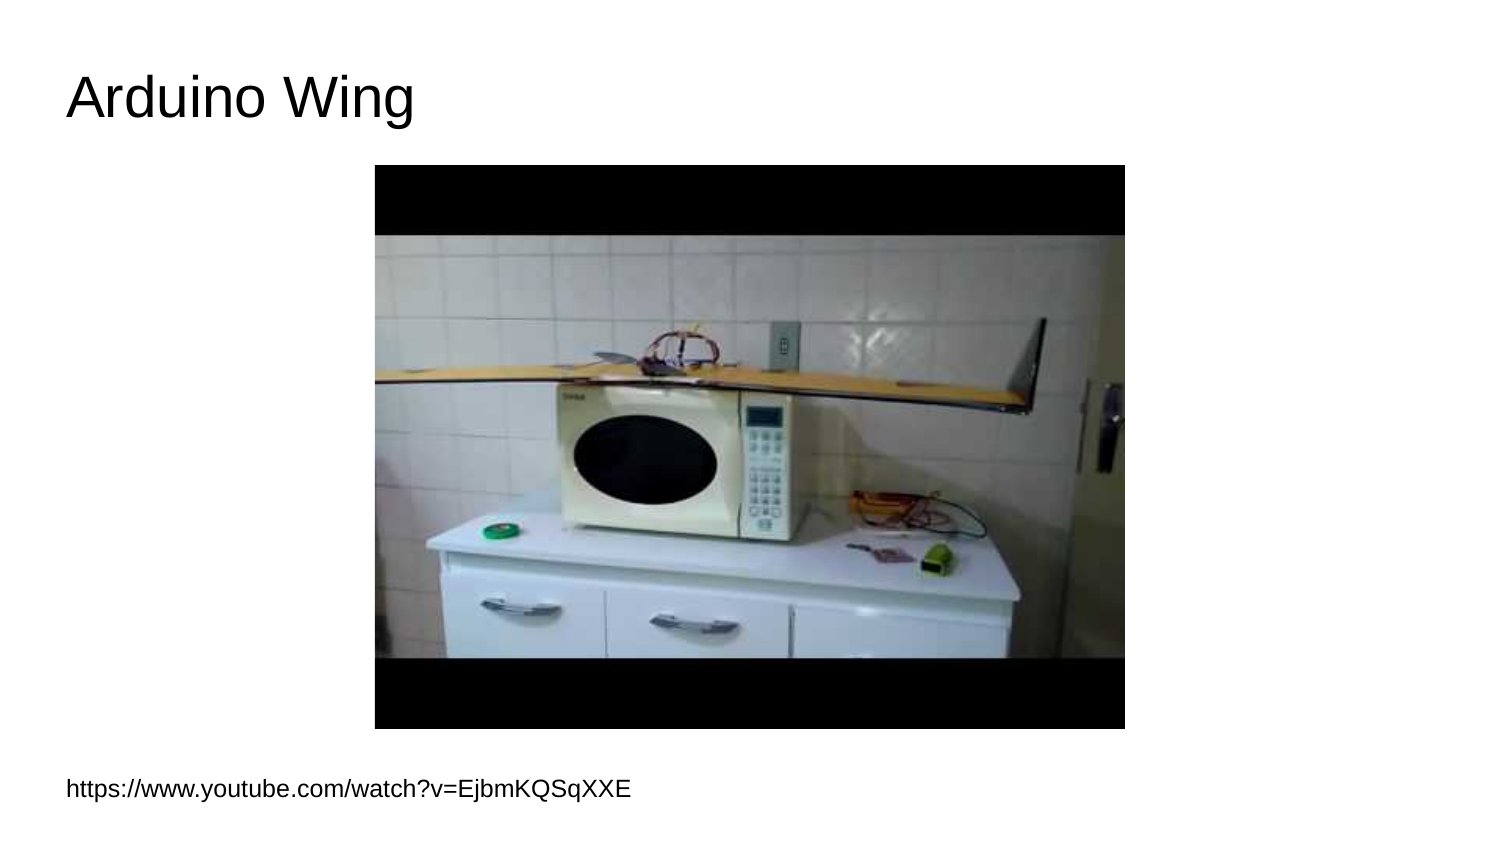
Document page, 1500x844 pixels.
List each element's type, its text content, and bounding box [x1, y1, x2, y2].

list https://www.youtube.com/watch?v=EjbmKQSqXXE [51, 753, 1449, 789]
text_box [374, 165, 1125, 729]
title Arduino Wing [51, 43, 1449, 138]
